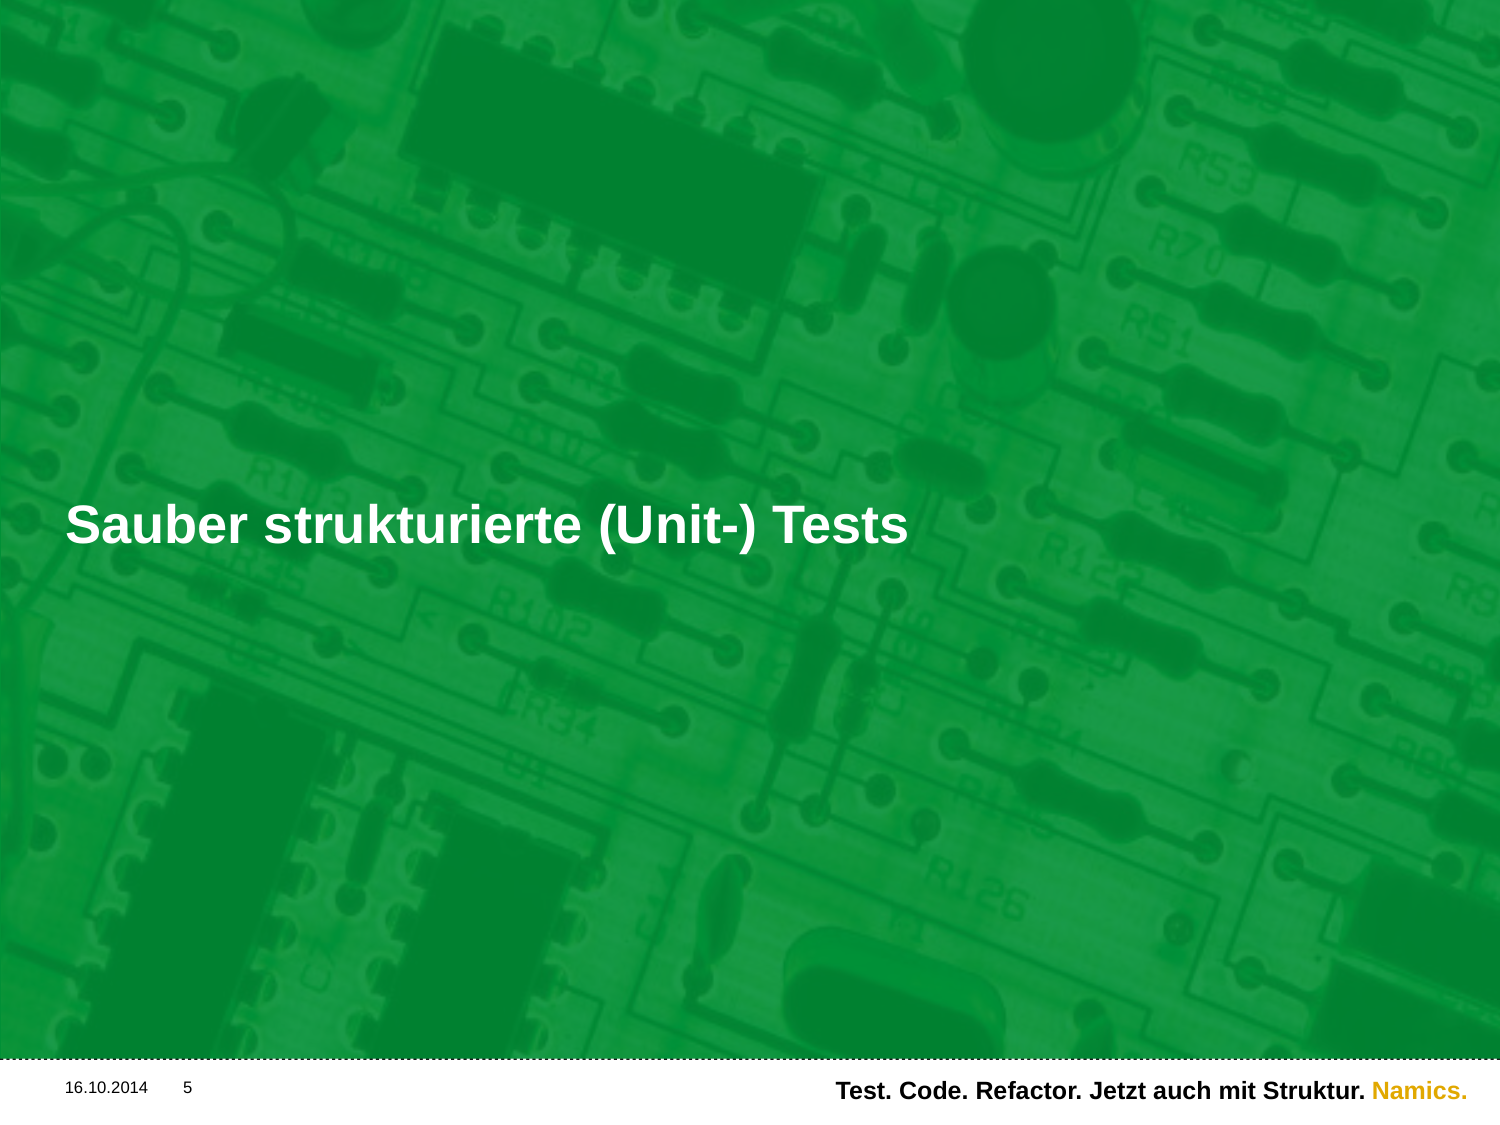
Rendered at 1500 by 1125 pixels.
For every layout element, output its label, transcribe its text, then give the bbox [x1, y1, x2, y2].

picture [0, 0, 1500, 1060]
slide_number 5 [183, 1077, 302, 1113]
footer Test. Code. Refactor. Jetzt auch mit Struktur. [331, 1067, 1367, 1113]
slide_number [64, 1077, 183, 1113]
